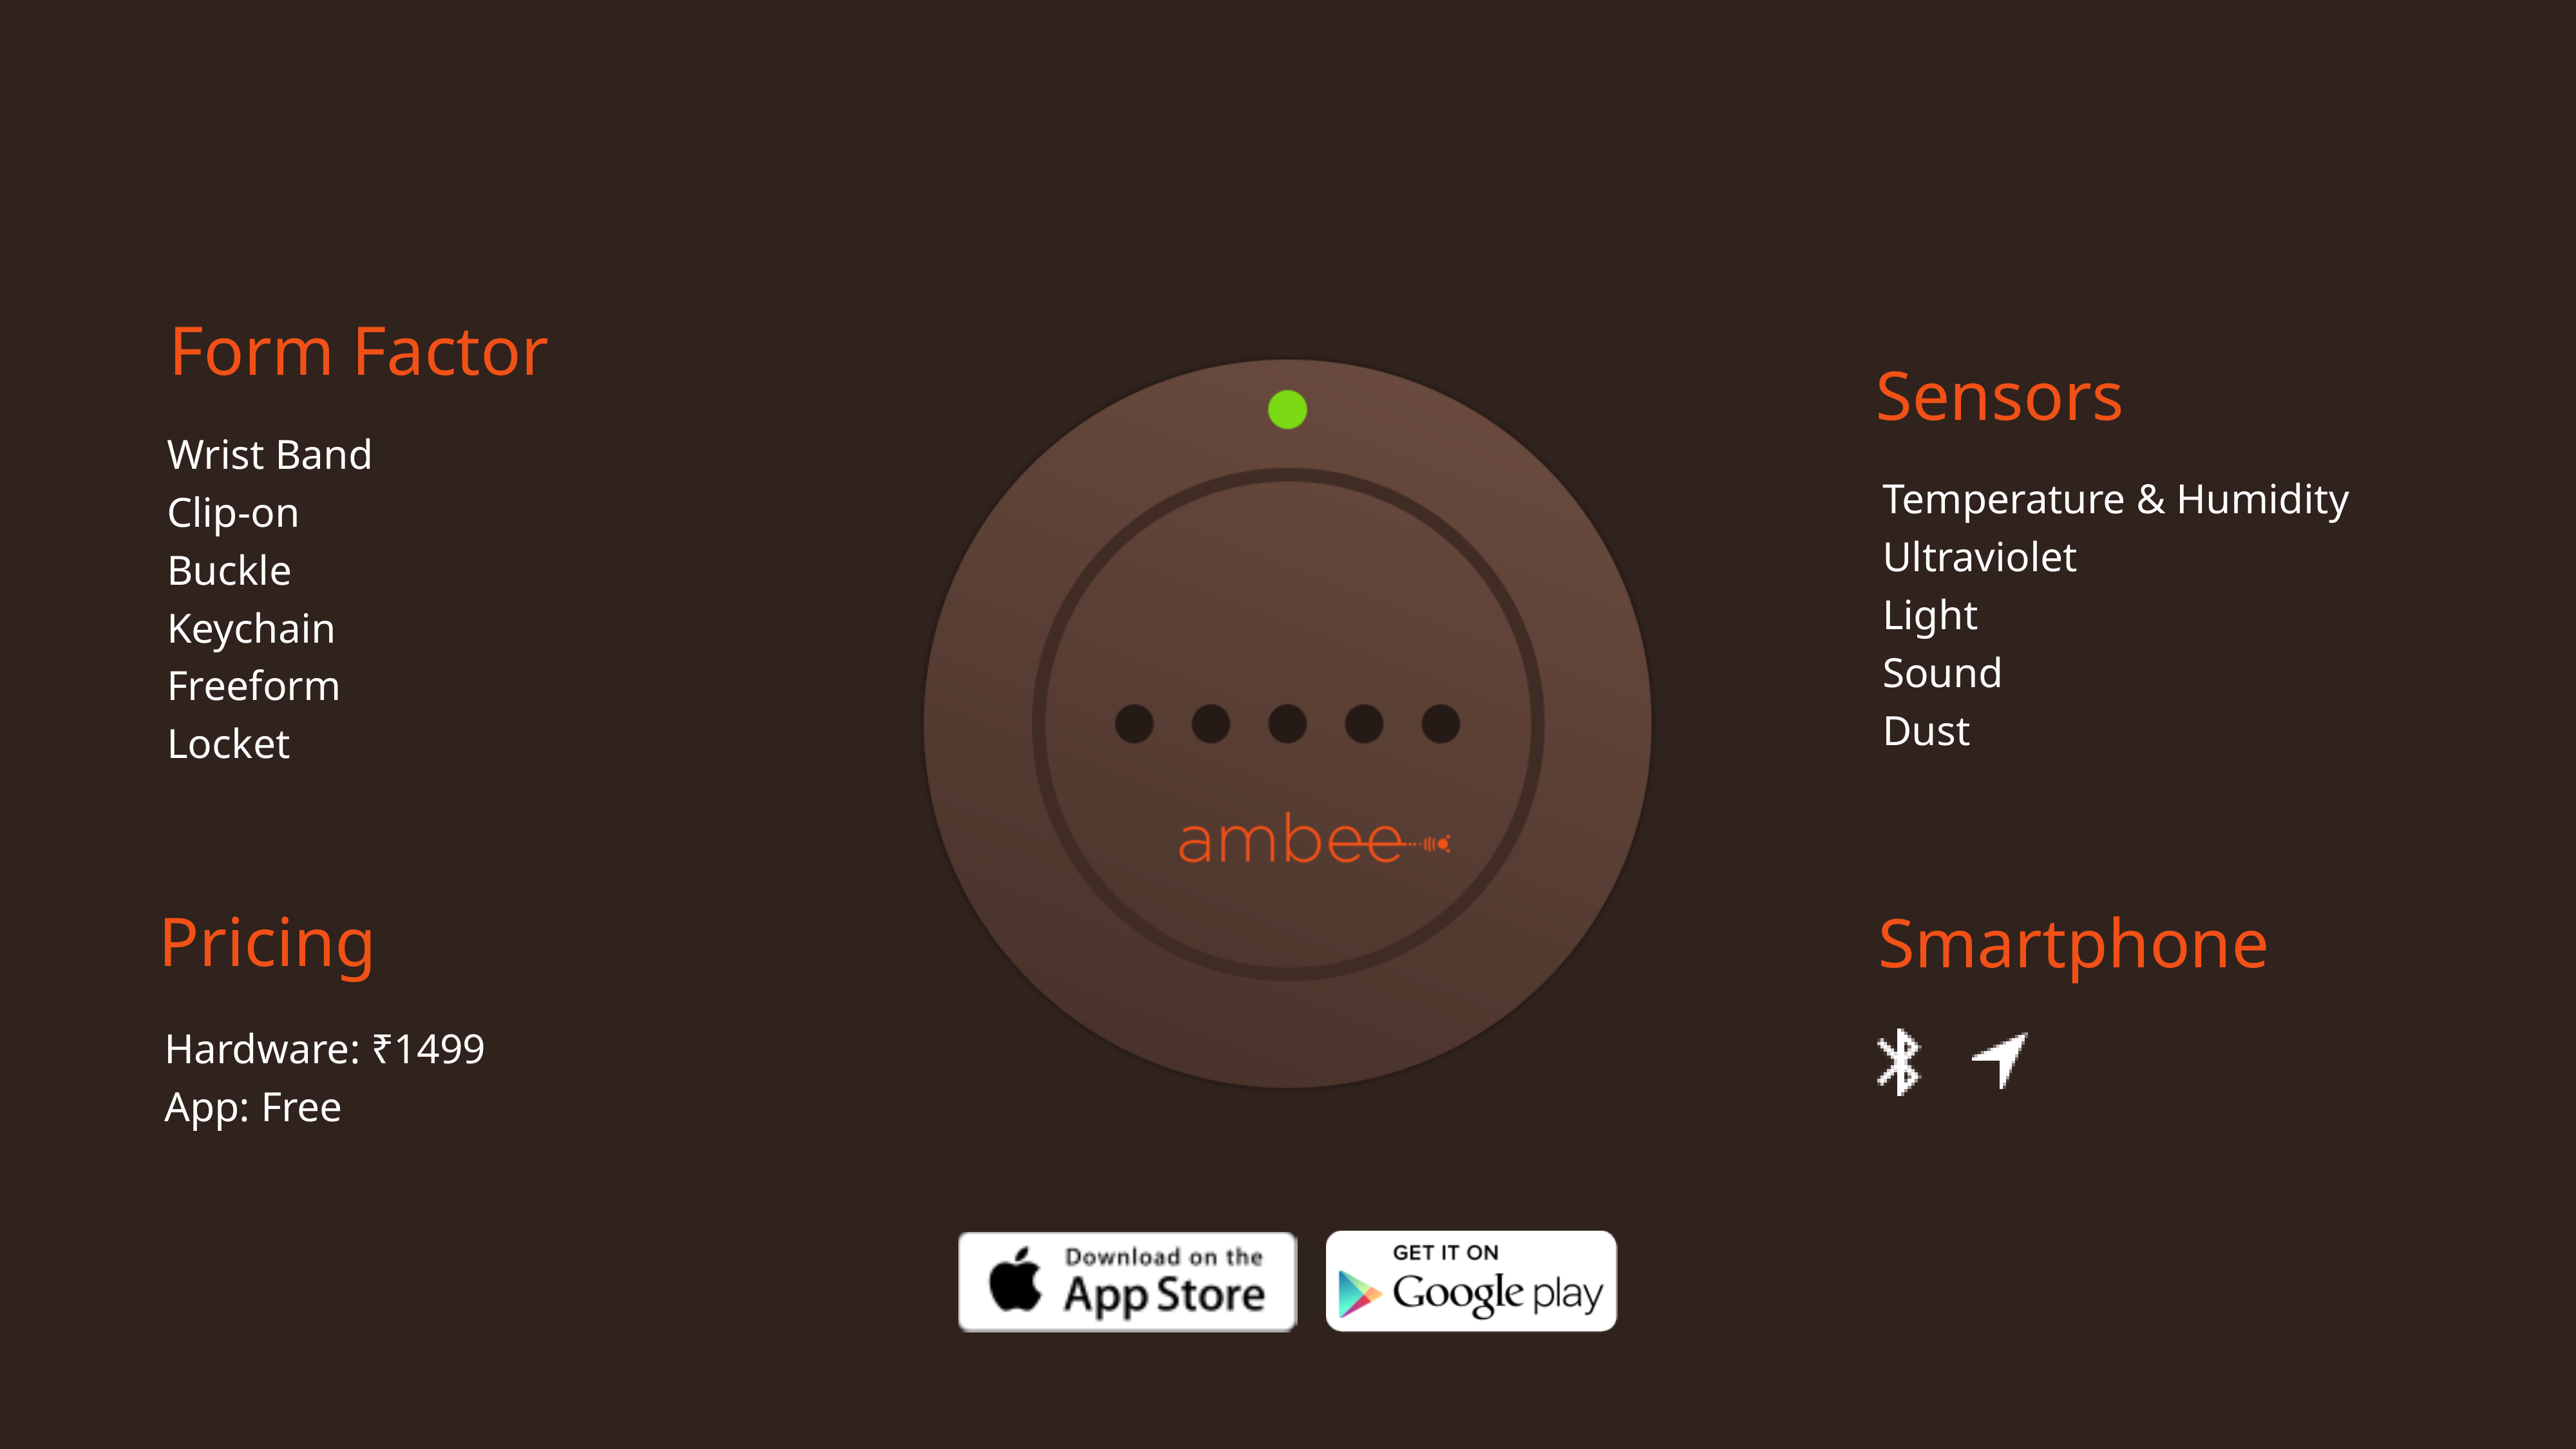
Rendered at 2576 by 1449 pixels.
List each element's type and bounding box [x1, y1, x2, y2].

picture [958, 1231, 1298, 1332]
text_box [1864, 900, 2284, 1097]
text_box [0, 0, 2576, 1449]
picture [918, 354, 1658, 1095]
text_box [147, 898, 504, 1141]
picture [1325, 1231, 1618, 1334]
text_box [1861, 352, 2372, 741]
text_box [147, 308, 571, 752]
